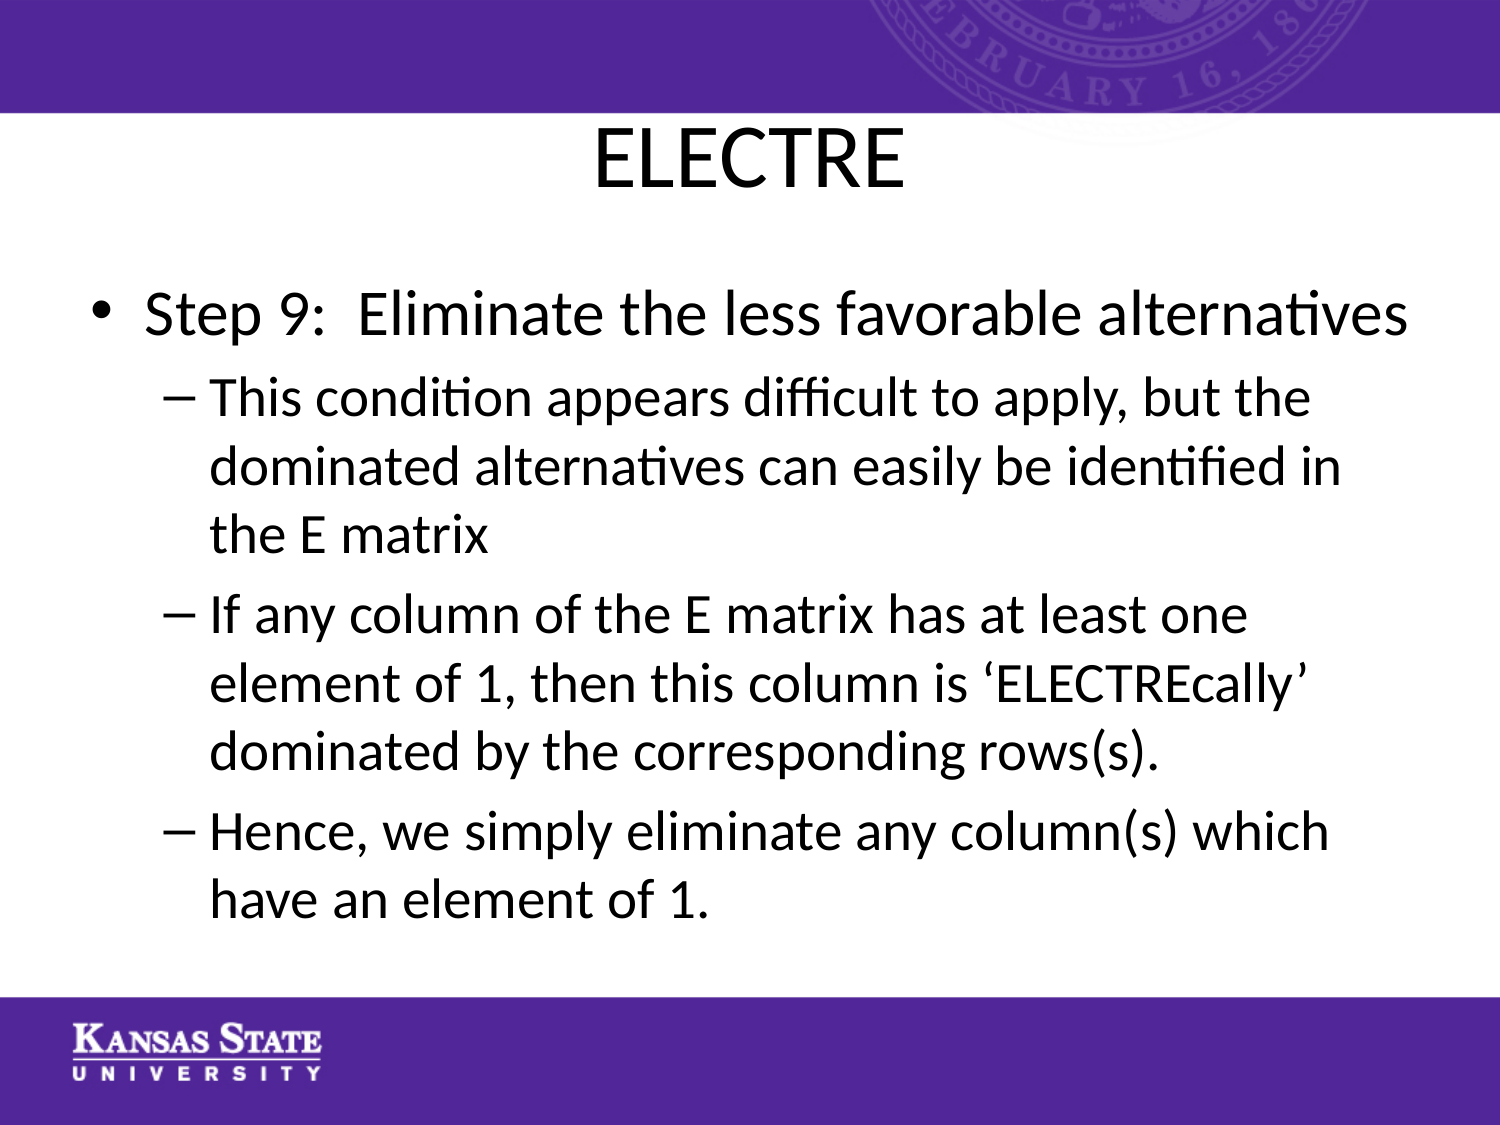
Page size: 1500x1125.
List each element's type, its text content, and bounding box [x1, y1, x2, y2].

title ELECTRE [75, 57, 1425, 245]
picture [0, 0, 1500, 1125]
list Step 9: Eliminate the less favorable alternatives This condition appears difficult to apply, but the dominated alternatives can easily be identified in the E matrix If any column of the E matrix has at least one element of 1, then this column is ‘ELECTREcally’ dominated by the corresponding rows(s). Hence, we simply eliminate any column(s) which have an element of 1. [75, 262, 1425, 1005]
